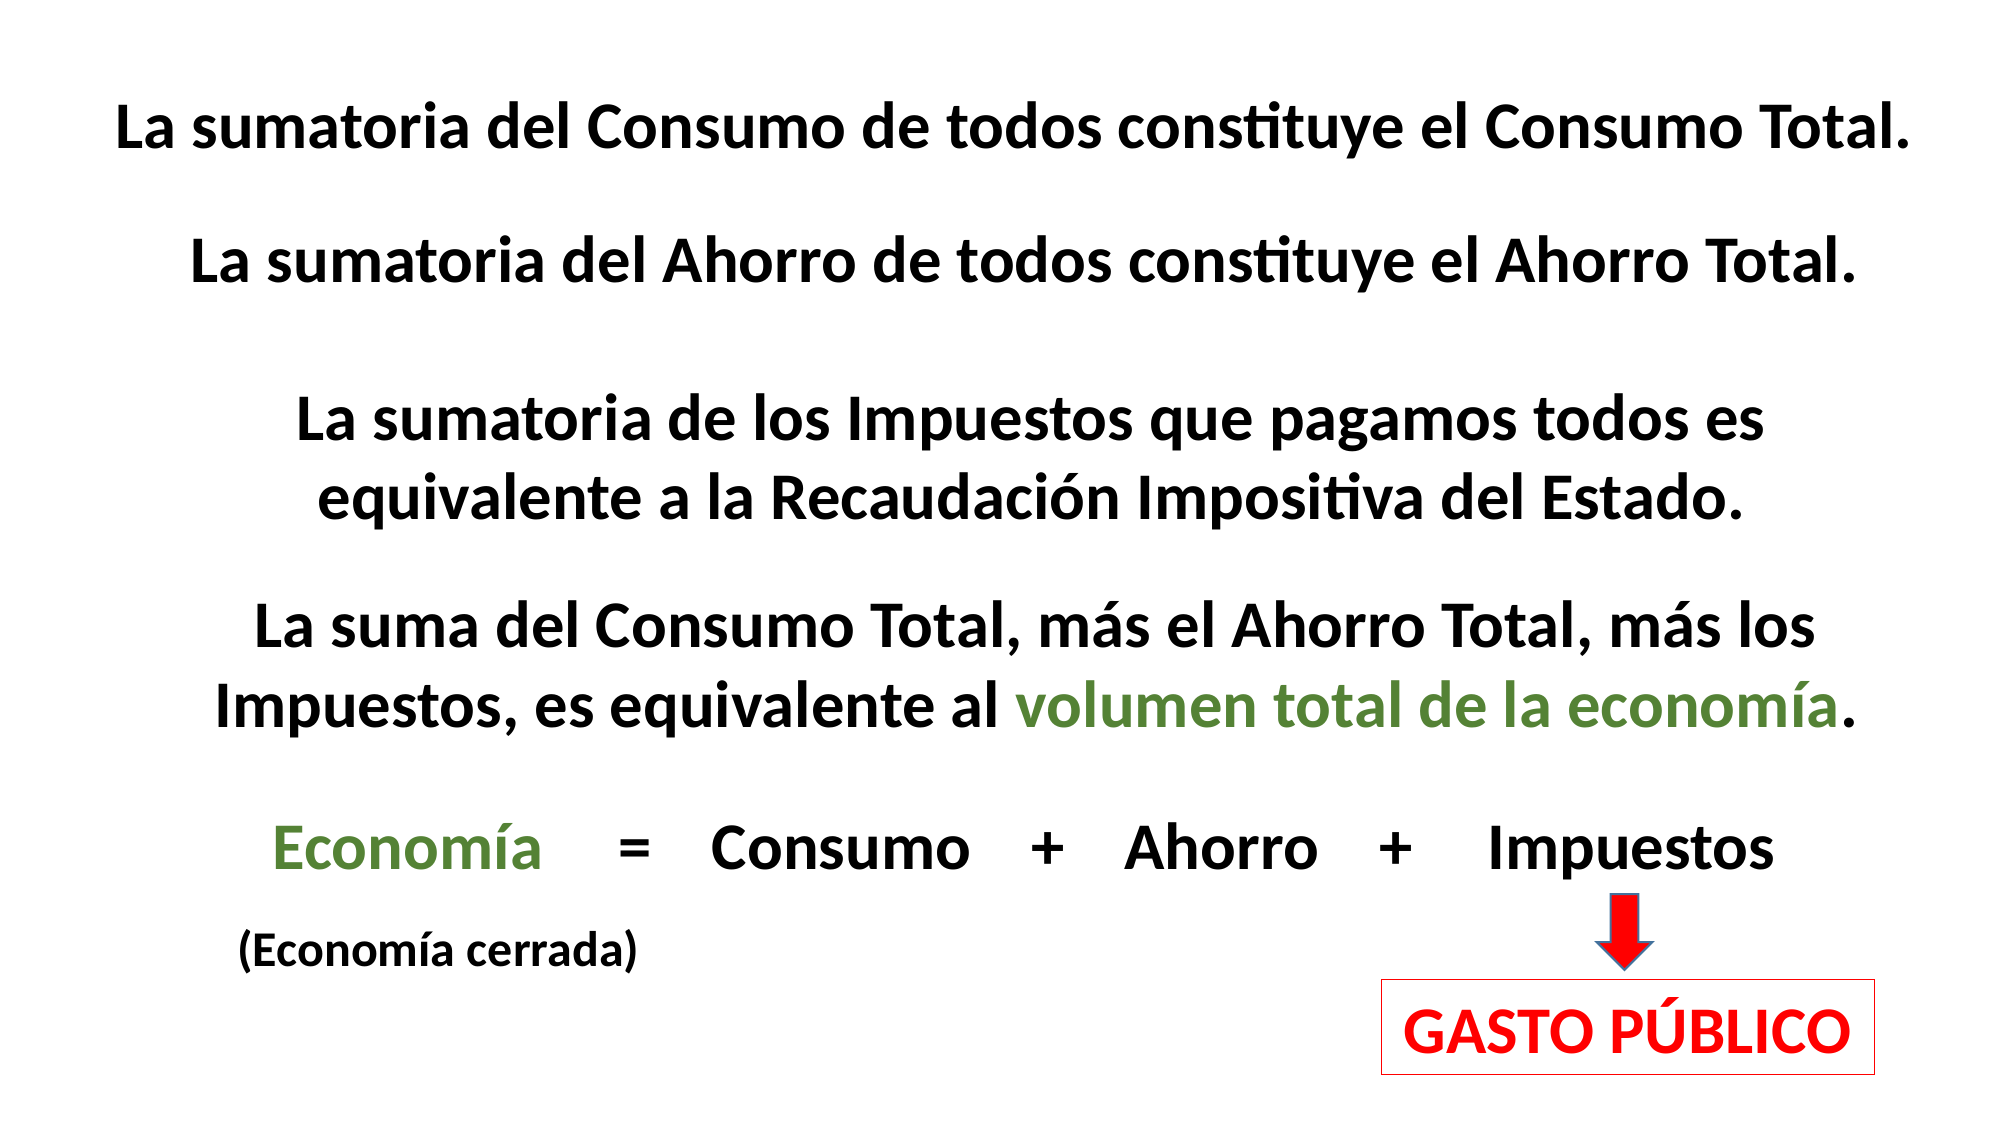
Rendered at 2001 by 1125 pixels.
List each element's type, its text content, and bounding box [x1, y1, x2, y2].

text_box [1594, 893, 1655, 972]
text_box GASTO PÚBLICO [1381, 979, 1875, 1075]
text_box La sumatoria de los Impuestos que pagamos todos es equivalente a la Recaudación Impositiva del Estado. [249, 365, 1814, 541]
text_box La sumatoria del Ahorro de todos constituye el Ahorro Total. [175, 207, 1875, 303]
text_box La suma del Consumo Total, más el Ahorro Total, más los Impuestos, es equivalente al volumen total de la economía. [139, 573, 1934, 749]
text_box La sumatoria del Consumo de todos constituye el Consumo Total. [100, 74, 1930, 169]
text_box Economía = Consumo + Ahorro + Impuestos [258, 795, 1852, 891]
text_box (Economía cerrada) [222, 908, 655, 984]
